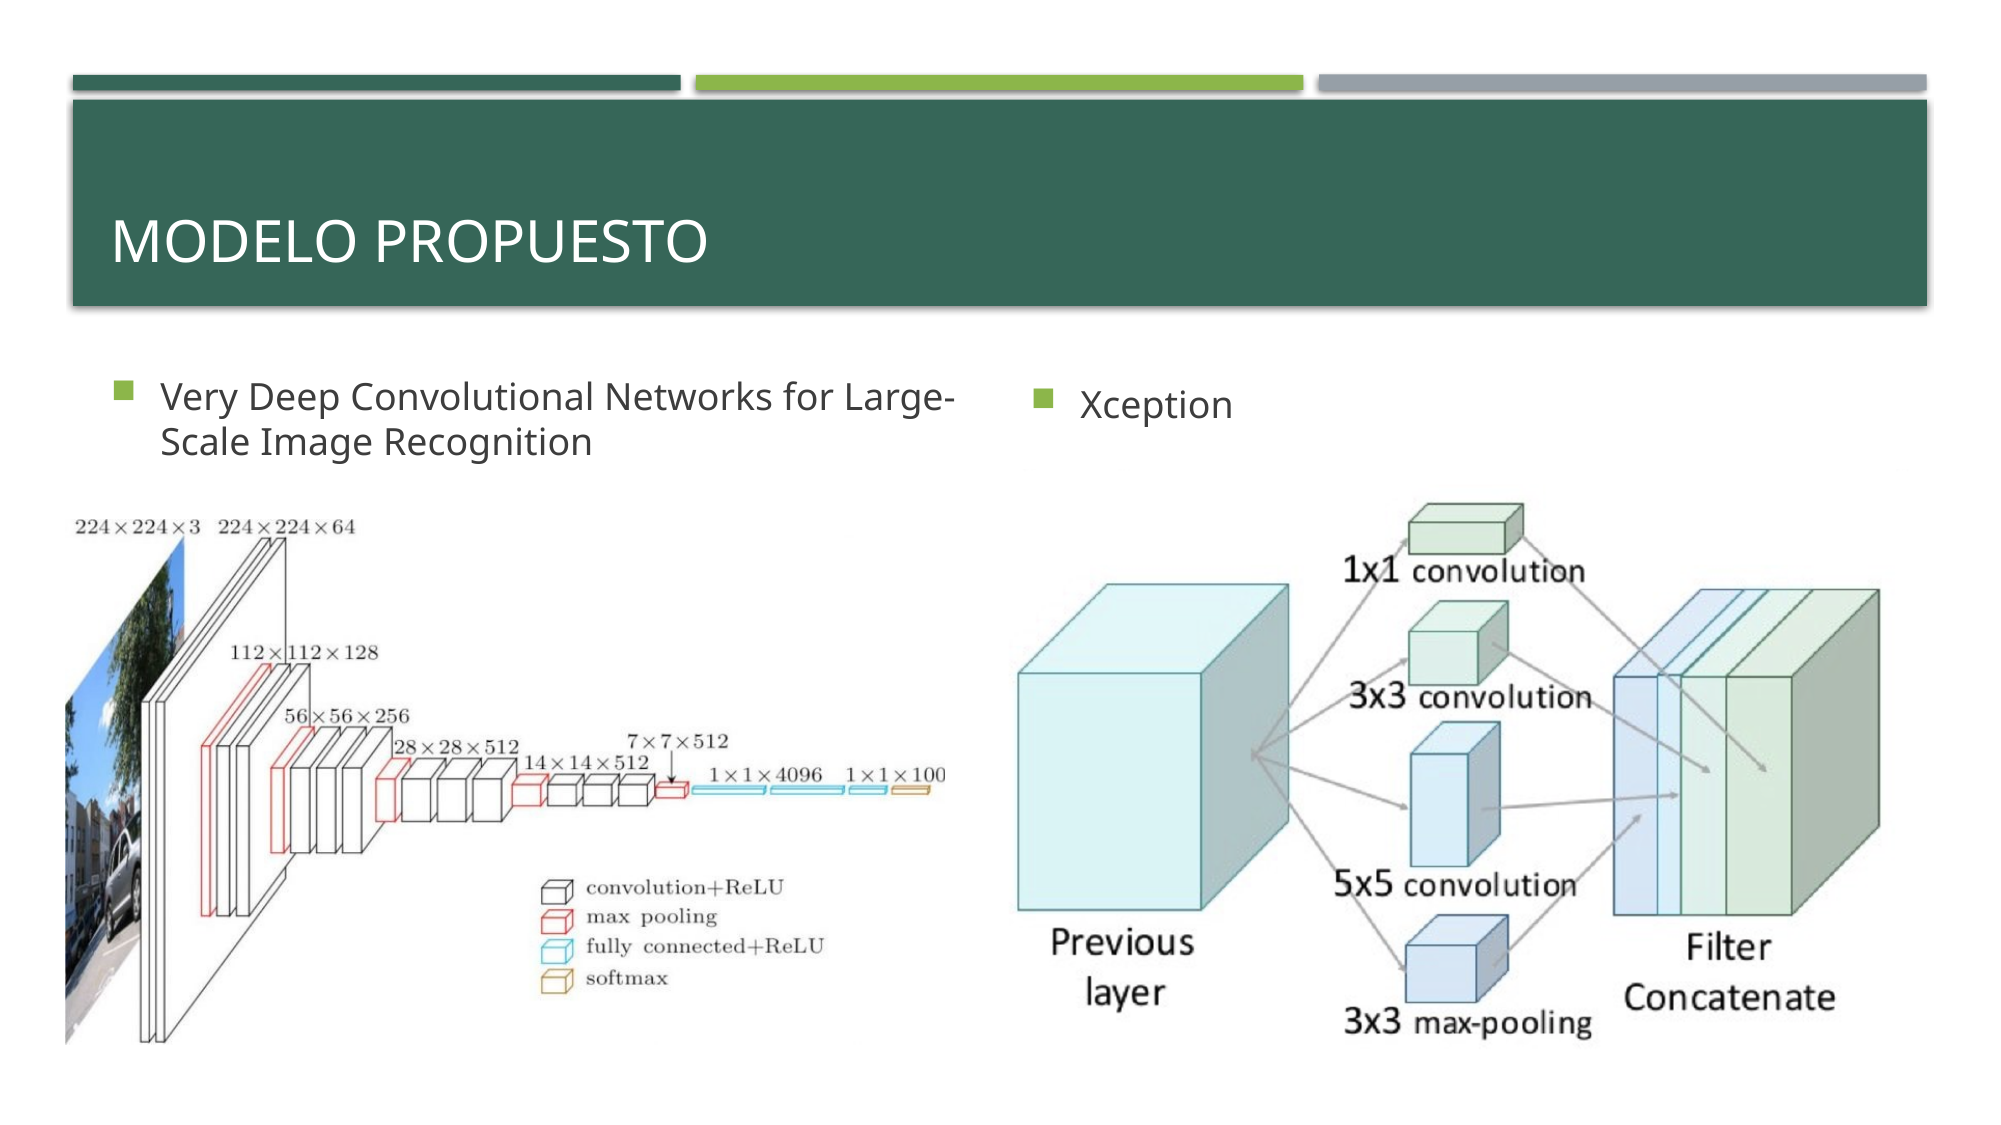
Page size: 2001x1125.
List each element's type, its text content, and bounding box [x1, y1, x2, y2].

title Modelo propuesto [95, 119, 1905, 282]
picture [64, 468, 1976, 1070]
list Xception [1015, 365, 1905, 467]
list Very Deep Convolutional Networks for Large-Scale Image Recognition [95, 365, 985, 517]
